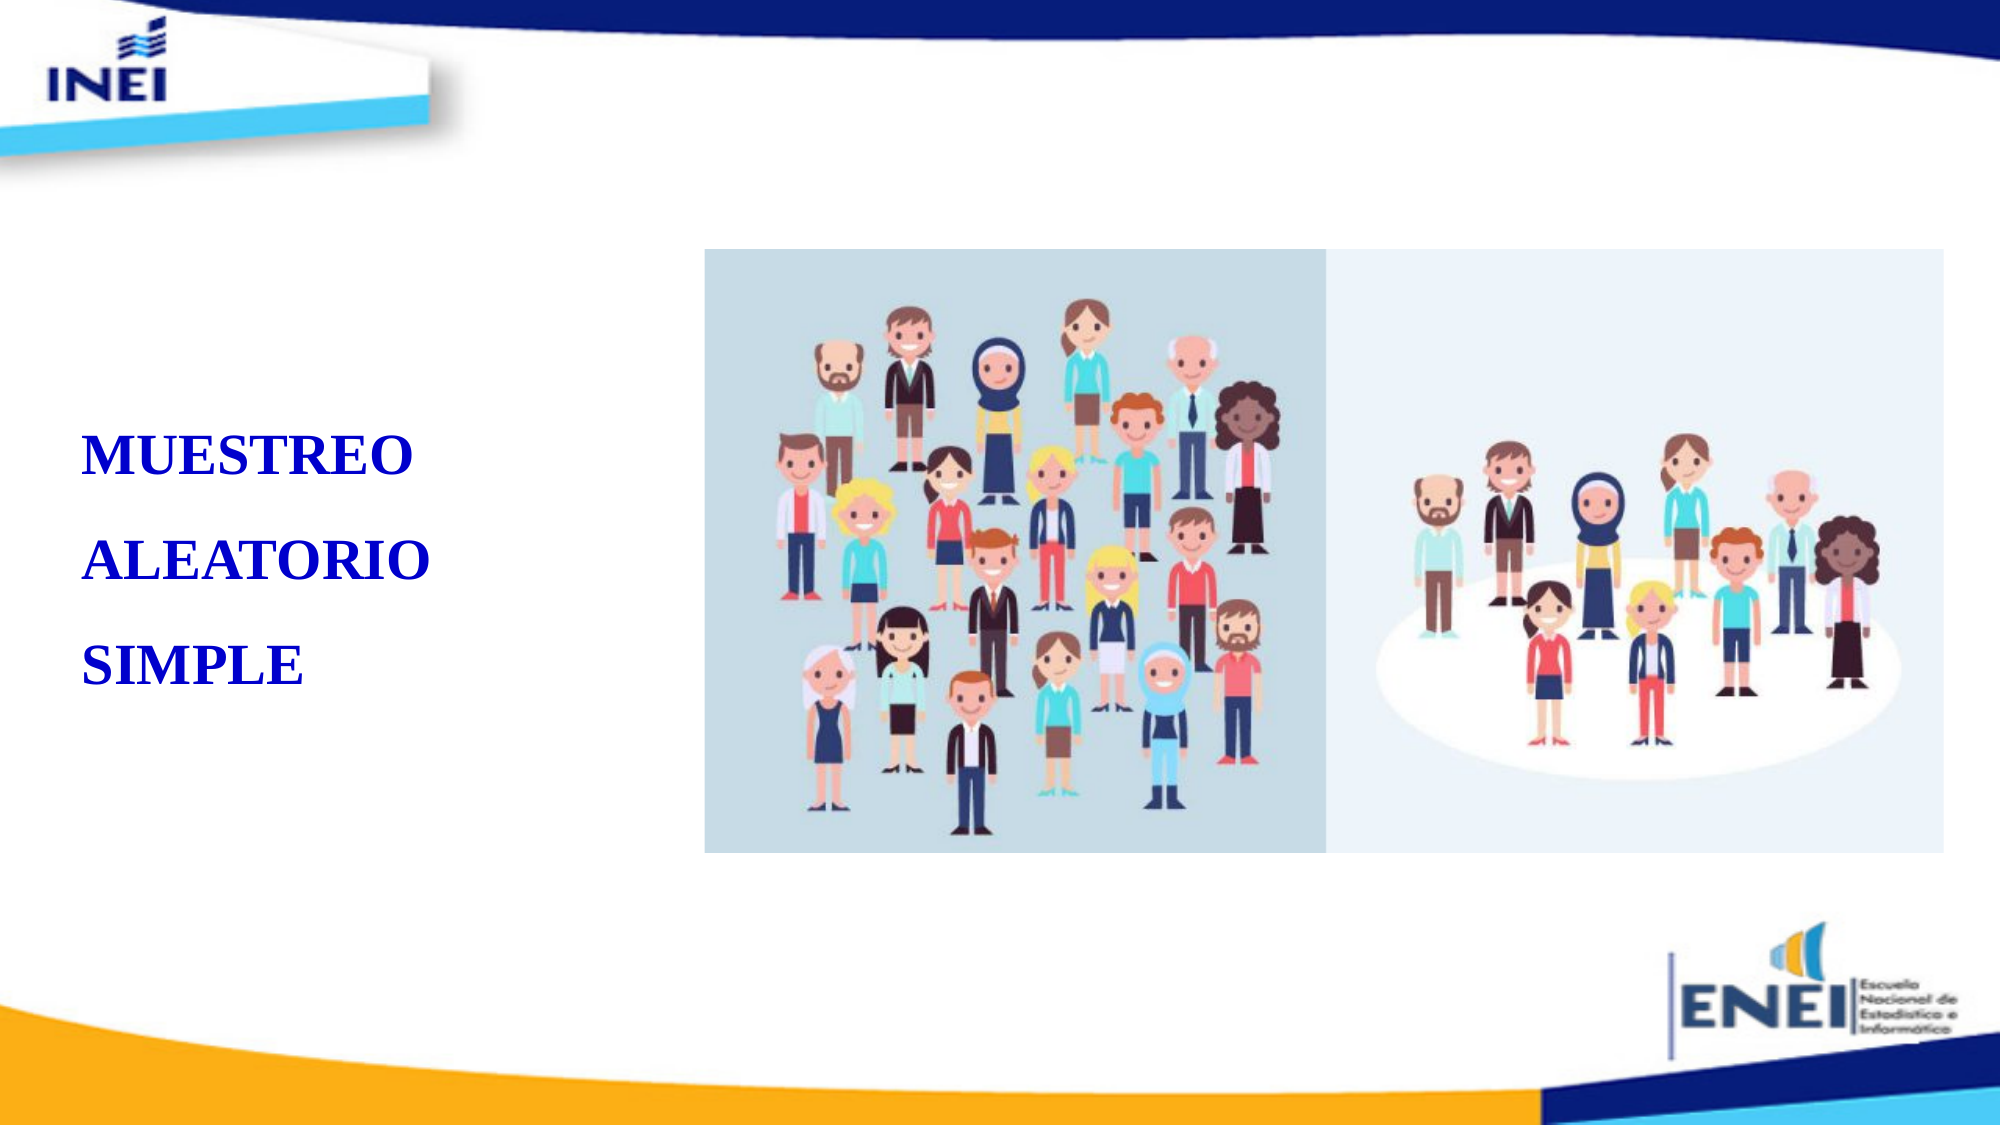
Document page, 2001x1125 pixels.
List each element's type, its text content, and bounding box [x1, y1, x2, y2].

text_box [704, 248, 1944, 853]
title MUESTREO ALEATORIO SIMPLE [66, 373, 646, 729]
picture [0, 0, 2000, 1125]
